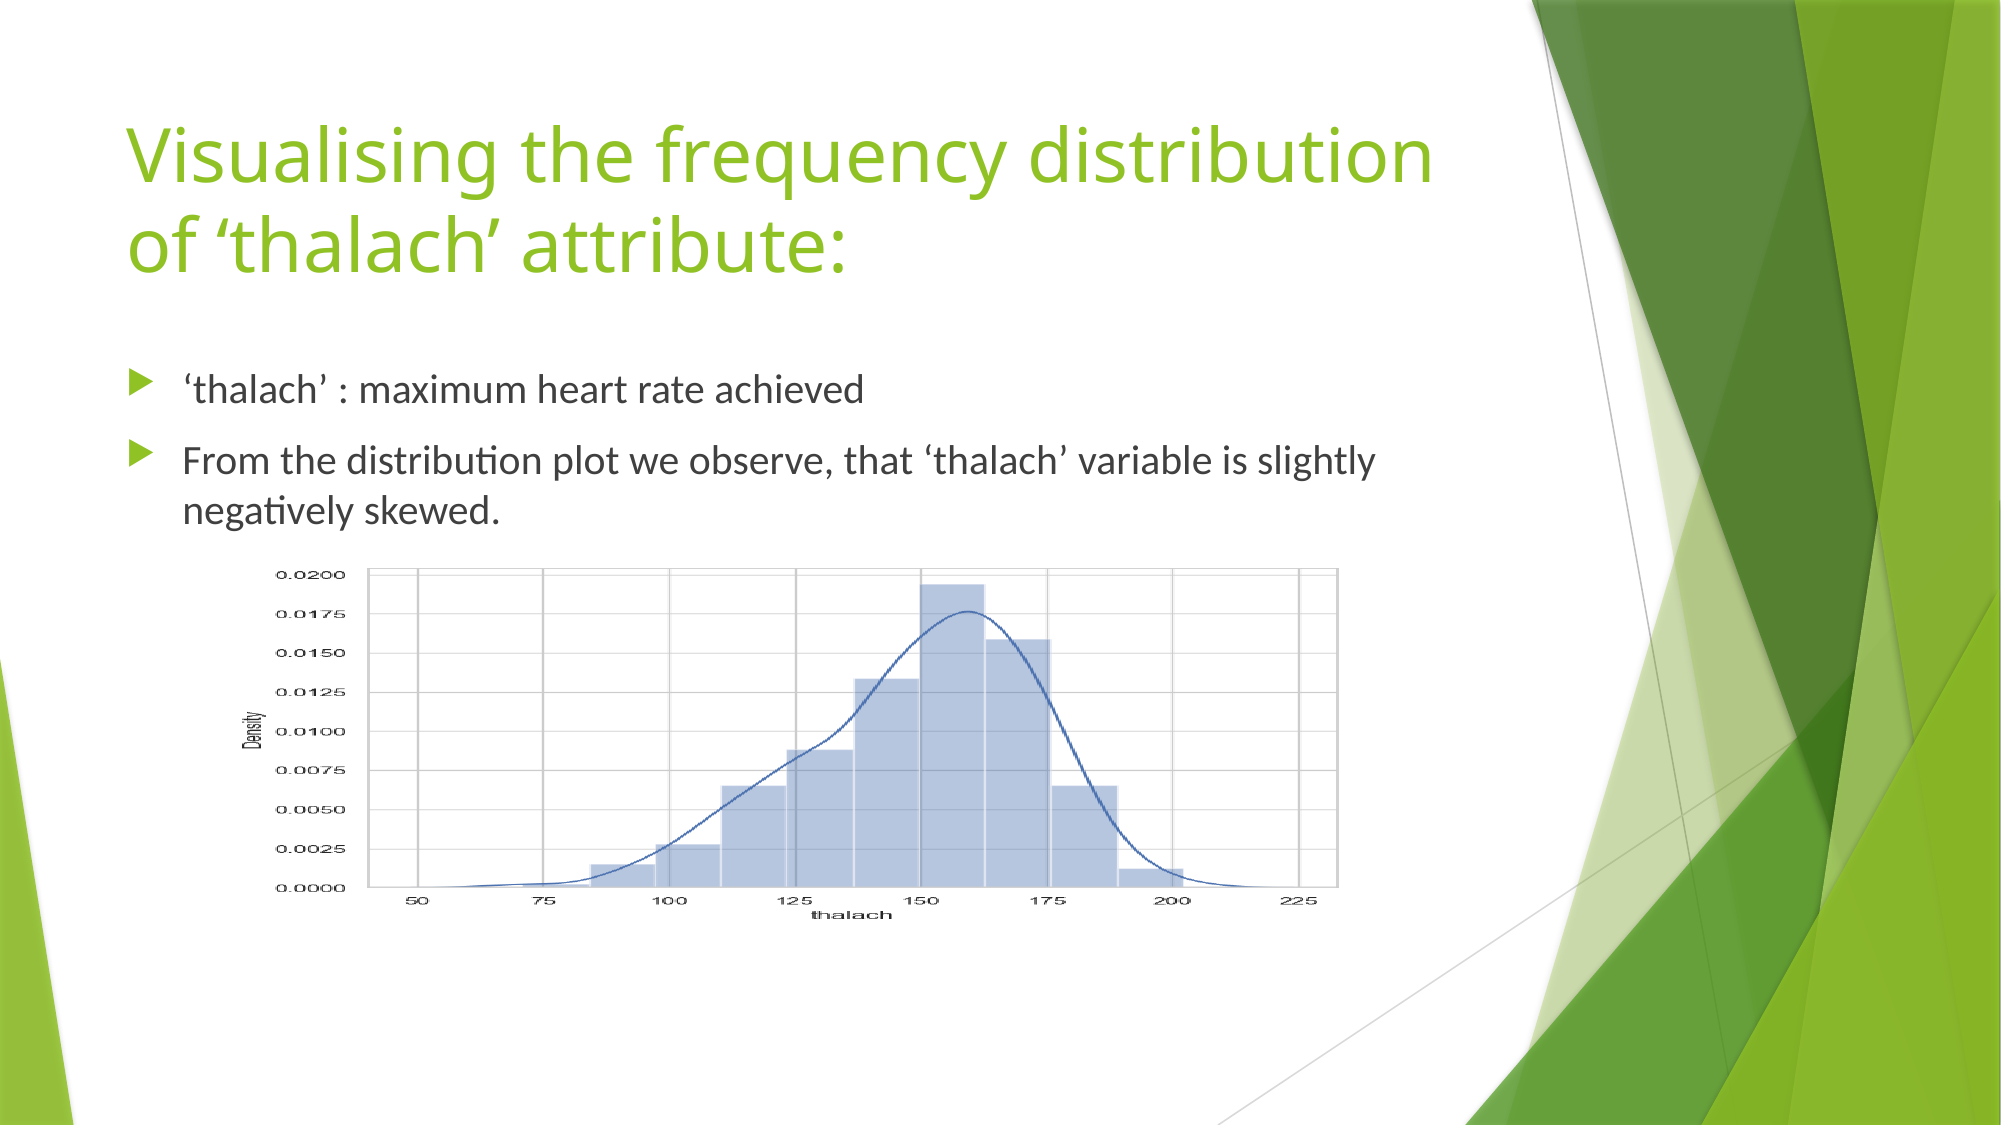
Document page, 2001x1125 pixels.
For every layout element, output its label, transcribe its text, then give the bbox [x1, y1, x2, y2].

picture [226, 561, 1353, 928]
list ‘thalach’ : maximum heart rate achieved From the distribution plot we observe, that ‘thalach’ variable is slightly negatively skewed. [111, 354, 1522, 992]
title Visualising the frequency distribution of ‘thalach’ attribute: [111, 99, 1522, 317]
